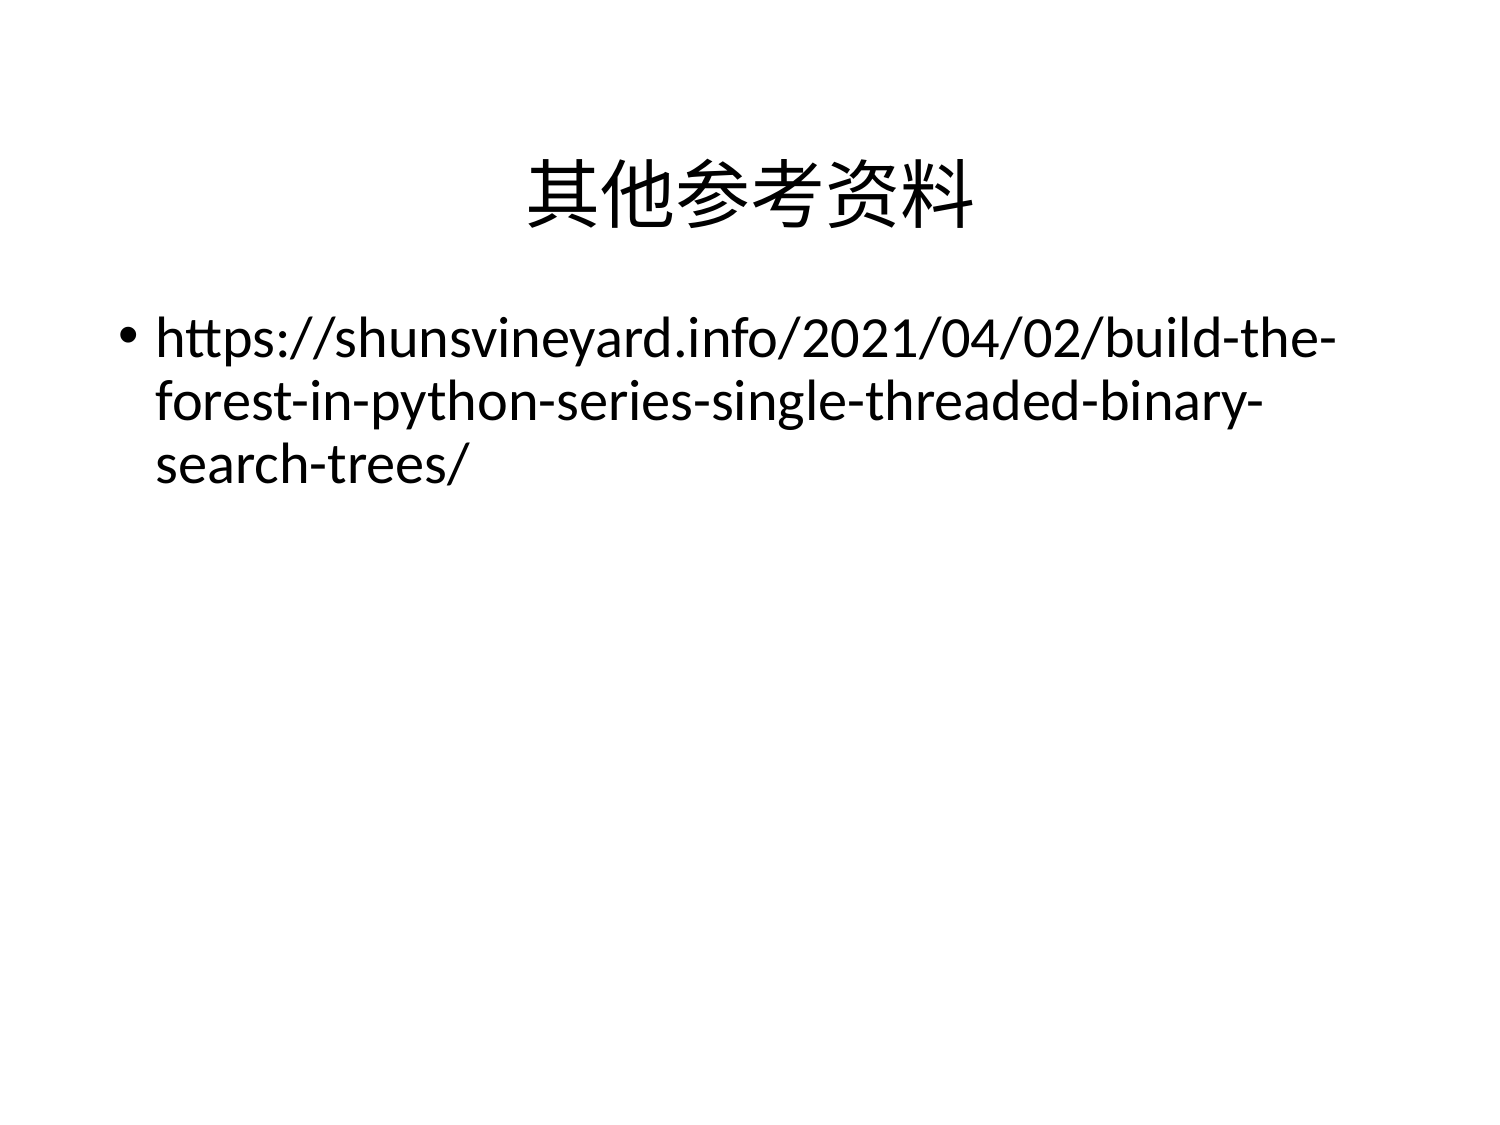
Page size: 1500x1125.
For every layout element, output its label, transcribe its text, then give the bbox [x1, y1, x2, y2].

title 其他参考资料 [103, 118, 1397, 278]
list https://shunsvineyard.info/2021/04/02/build-the-forest-in-python-series-single-threaded-binary-search-trees/ [103, 299, 1397, 1014]
